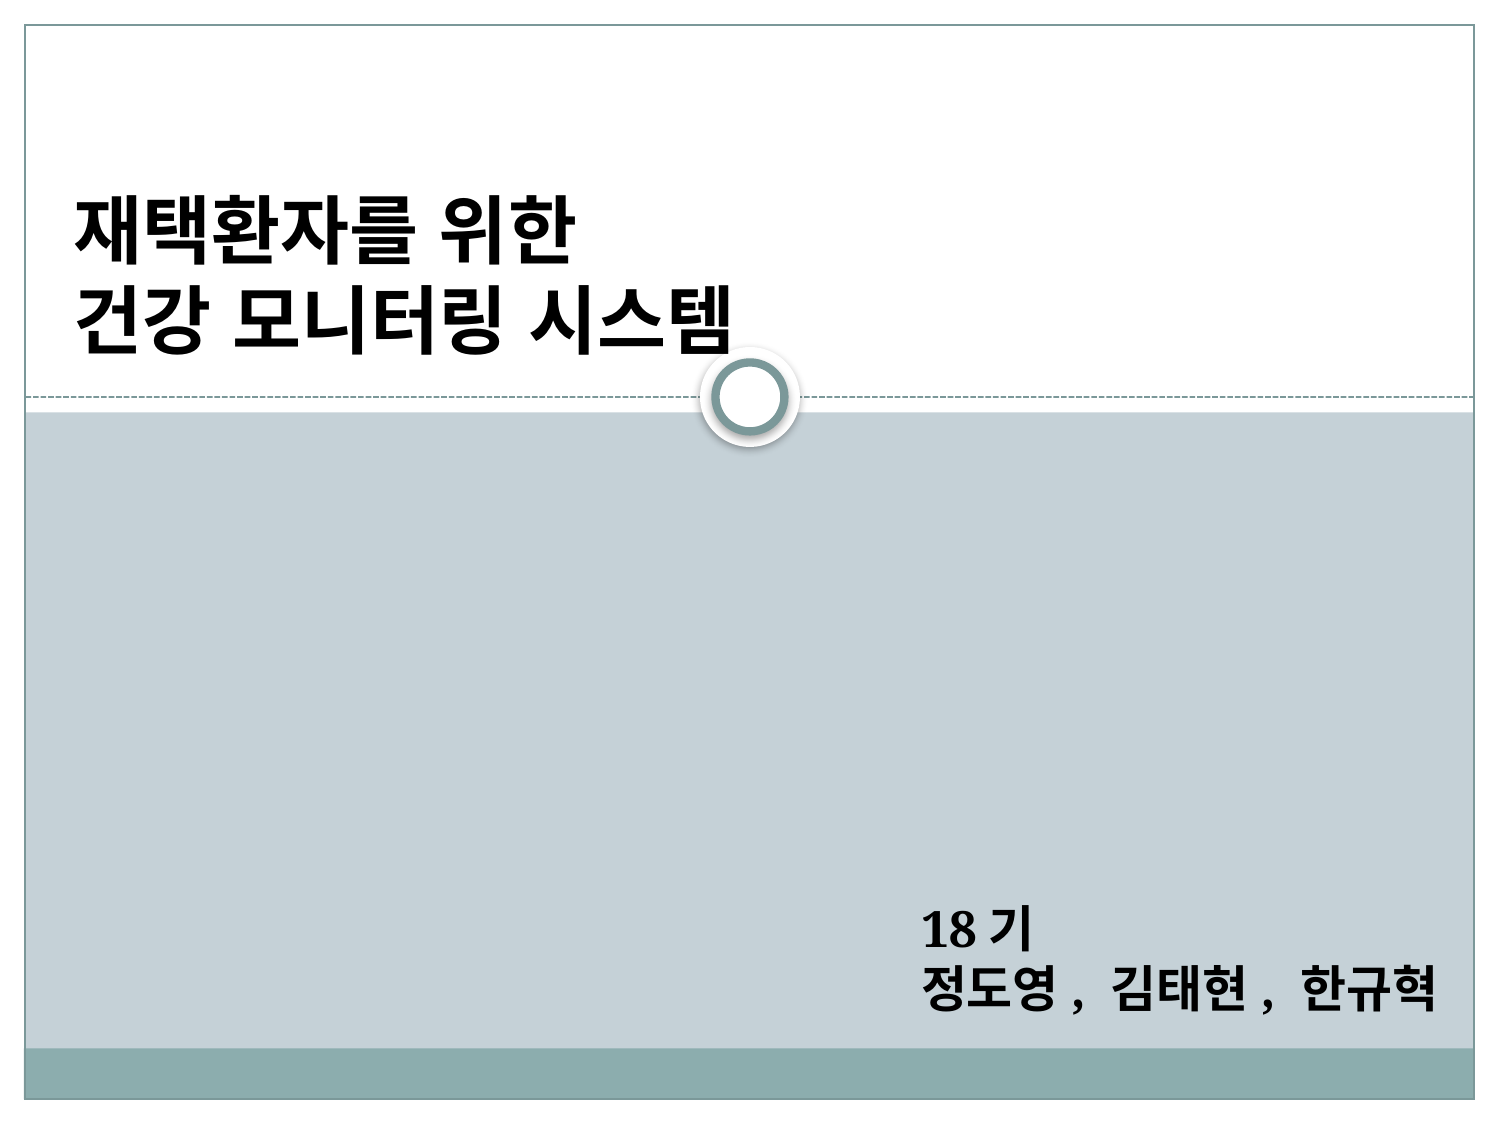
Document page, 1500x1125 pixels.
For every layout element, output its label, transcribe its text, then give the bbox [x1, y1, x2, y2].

text_box 재택환자를 위한 건강 모니터링 시스템 [58, 175, 1067, 371]
text_box 18기 정도영, 김태현, 한규혁 [906, 890, 1454, 1026]
